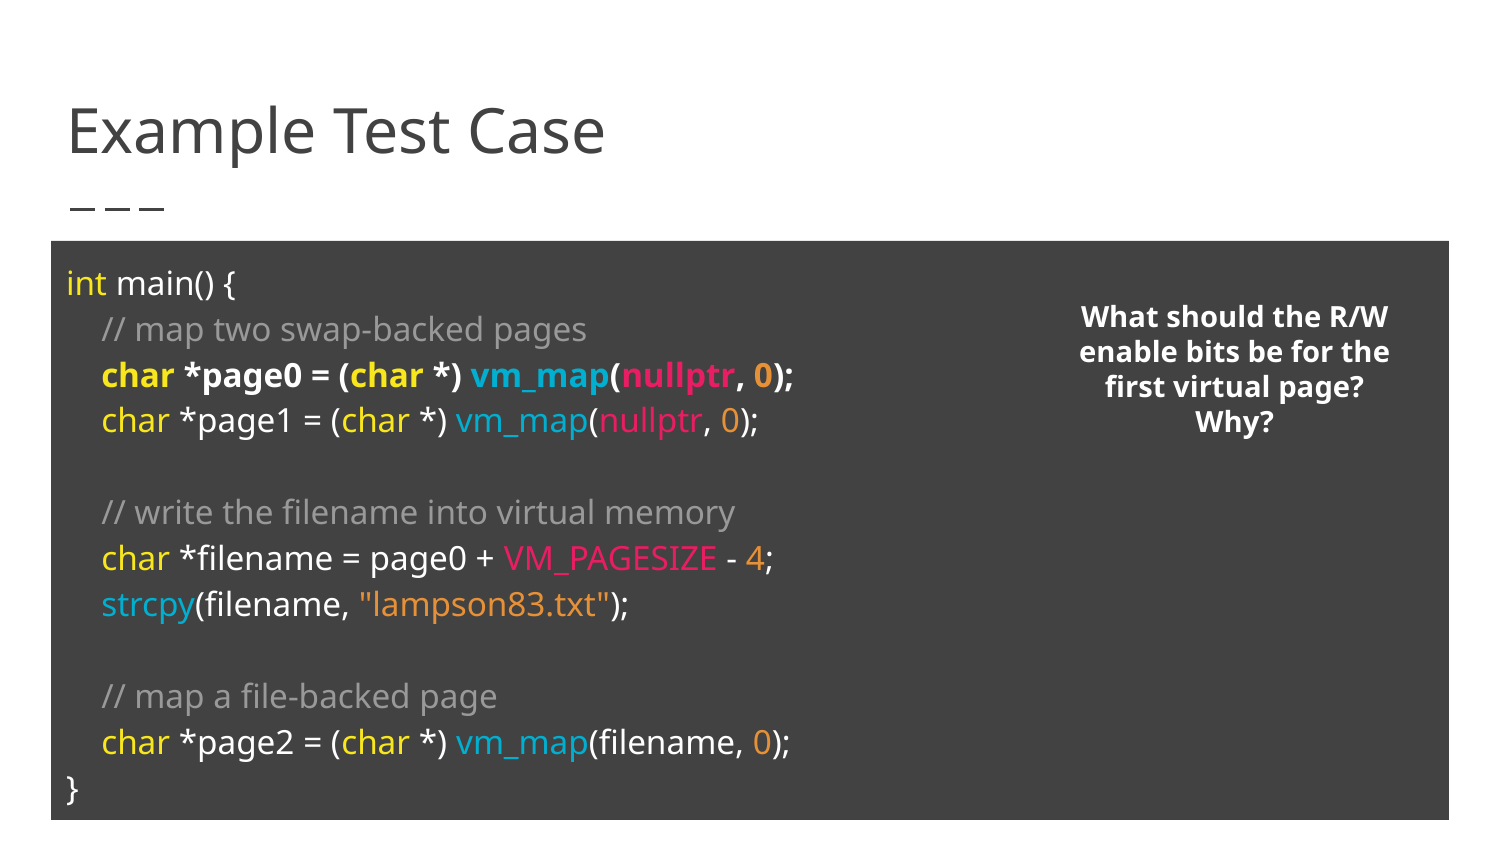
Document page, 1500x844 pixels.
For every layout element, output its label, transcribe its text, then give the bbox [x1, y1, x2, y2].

text_box What should the R/W enable bits be for the first virtual page? Why? [1054, 283, 1415, 454]
title Example Test Case [51, 61, 1449, 182]
list int main() { // map two swap-backed pages char *page0 = (char *) vm_map(nullptr, 0); char *page1 = (char *) vm_map(nullptr, 0); // write the filename into virtual memory char *filename = page0 + VM_PAGESIZE - 4; strcpy(filename, "lampson83.txt"); // map a file-backed page char *page2 = (char *) vm_map(filename, 0); } [51, 240, 1449, 820]
